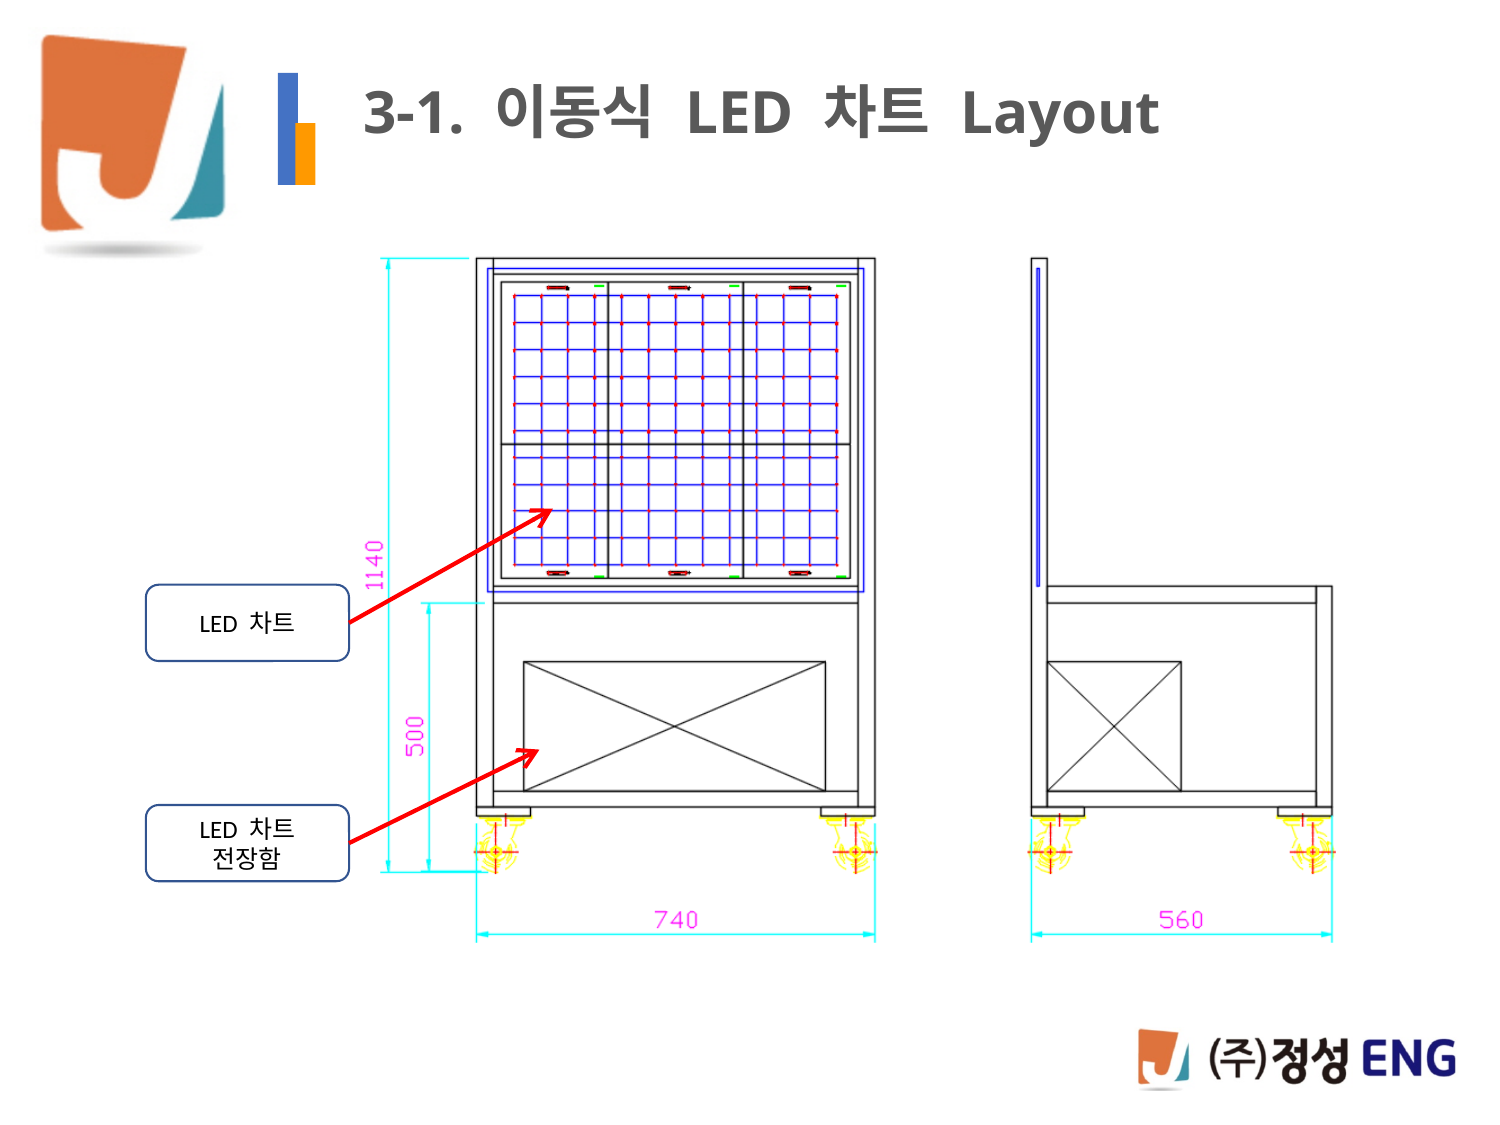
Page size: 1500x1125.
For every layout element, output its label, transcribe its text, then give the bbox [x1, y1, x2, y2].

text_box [348, 508, 553, 623]
text_box LED 차트 [144, 583, 315, 663]
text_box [348, 749, 540, 844]
picture [315, 197, 1390, 971]
picture [1132, 1023, 1462, 1091]
text_box LED 차트 전장함 [144, 803, 315, 883]
text_box [277, 72, 299, 186]
text_box 3-1. 이동식 LED 차트 Layout [348, 80, 621, 140]
picture [23, 24, 242, 267]
text_box [294, 122, 316, 186]
